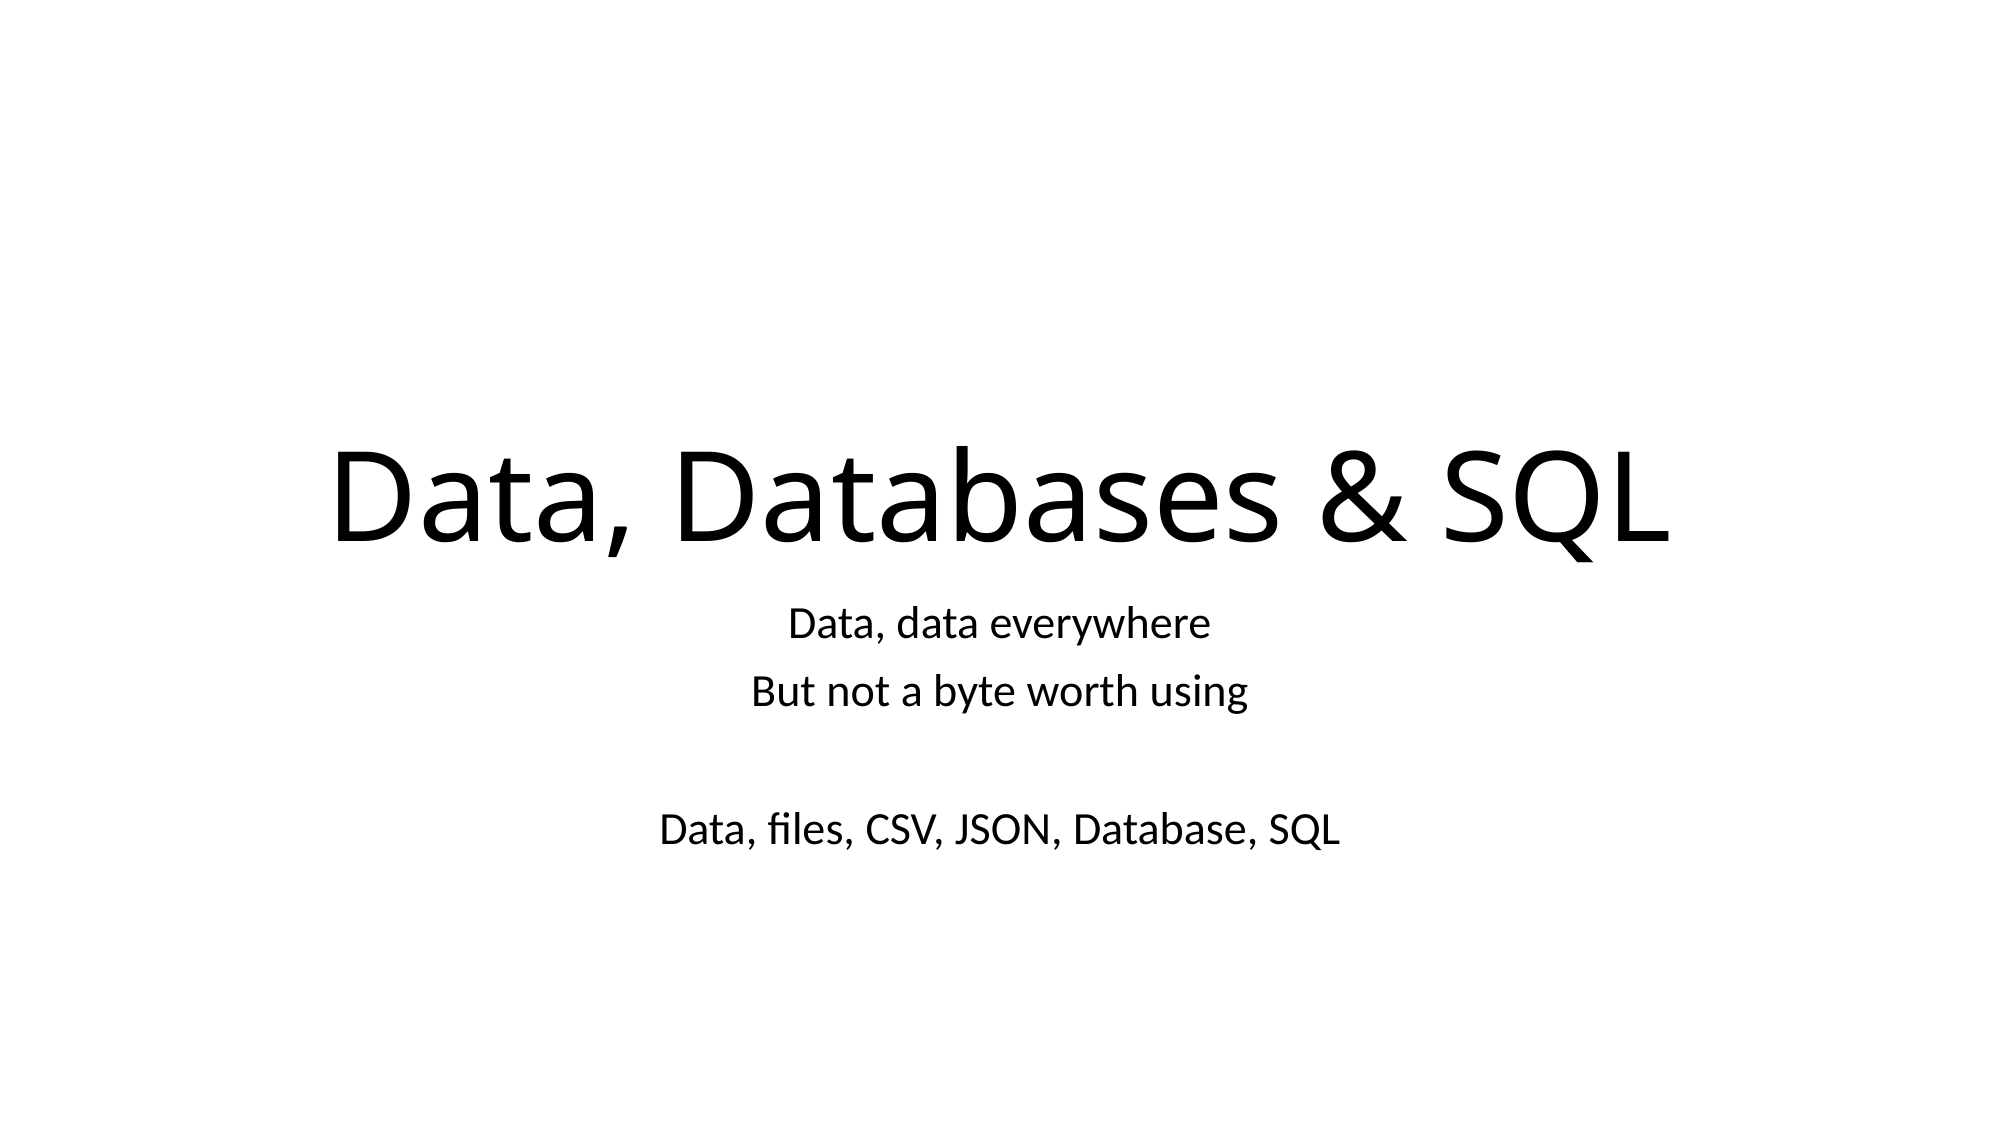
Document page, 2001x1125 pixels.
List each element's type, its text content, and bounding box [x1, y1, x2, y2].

subtitle Data, data everywhere But not a byte worth using Data, files, CSV, JSON, Database, SQL [249, 590, 1750, 863]
title Data, Databases & SQL [249, 184, 1750, 576]
